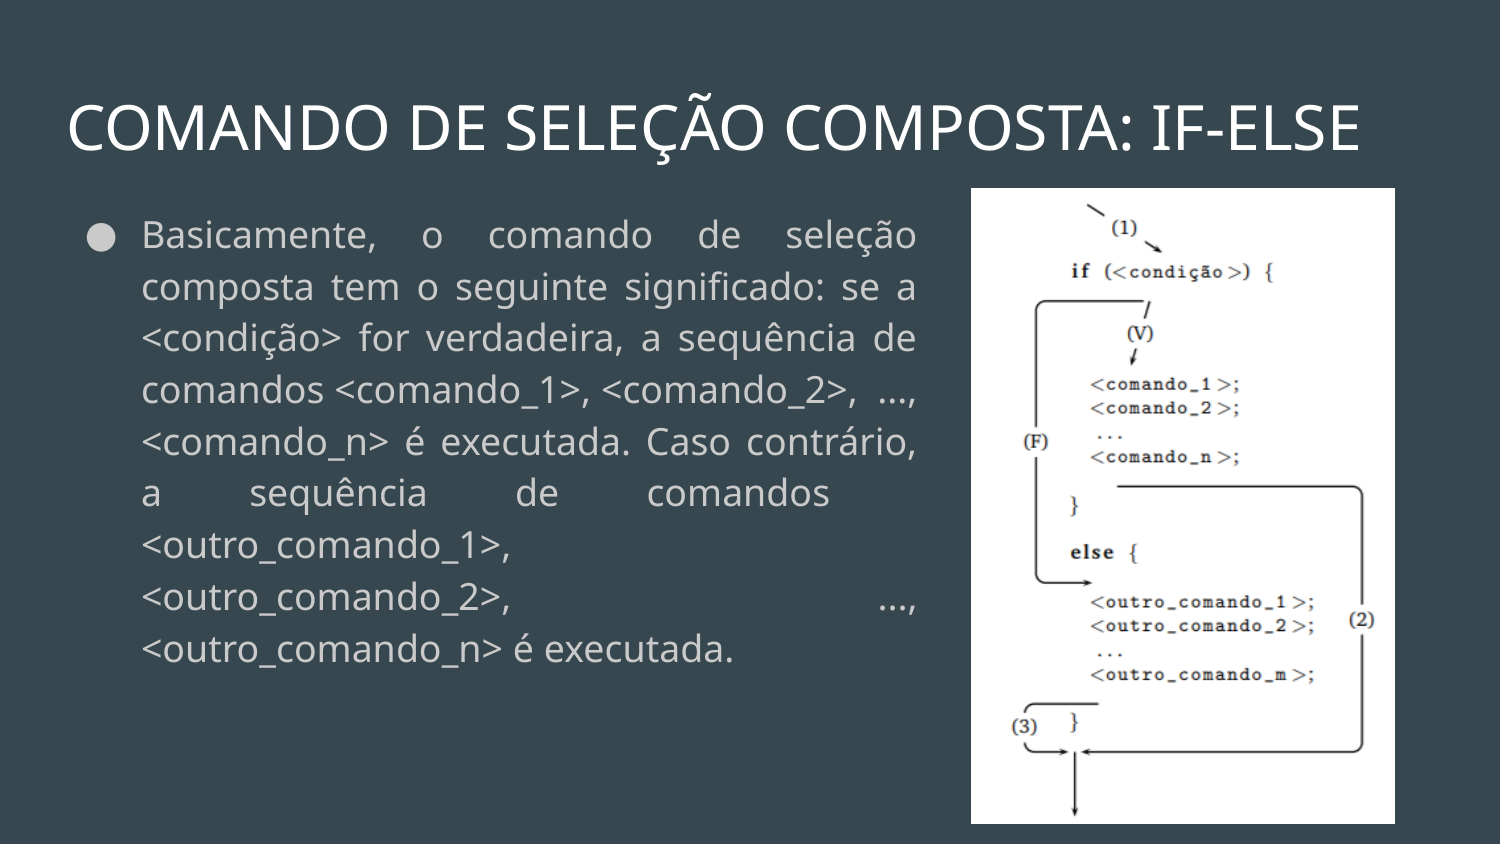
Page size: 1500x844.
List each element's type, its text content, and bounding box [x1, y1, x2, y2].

title COMANDO DE SELEÇÃO COMPOSTA: IF-ELSE [51, 72, 1449, 167]
list Basicamente, o comando de seleção composta tem o seguinte significado: se a <condição> for verdadeira, a sequência de comandos <comando_1>, <comando_2>, ..., <comando_n> é executada. Caso contrário, a sequência de comandos <outro_comando_1>, <outro_comando_2>, ..., <outro_comando_n> é executada. [51, 189, 934, 750]
picture [971, 188, 1395, 825]
